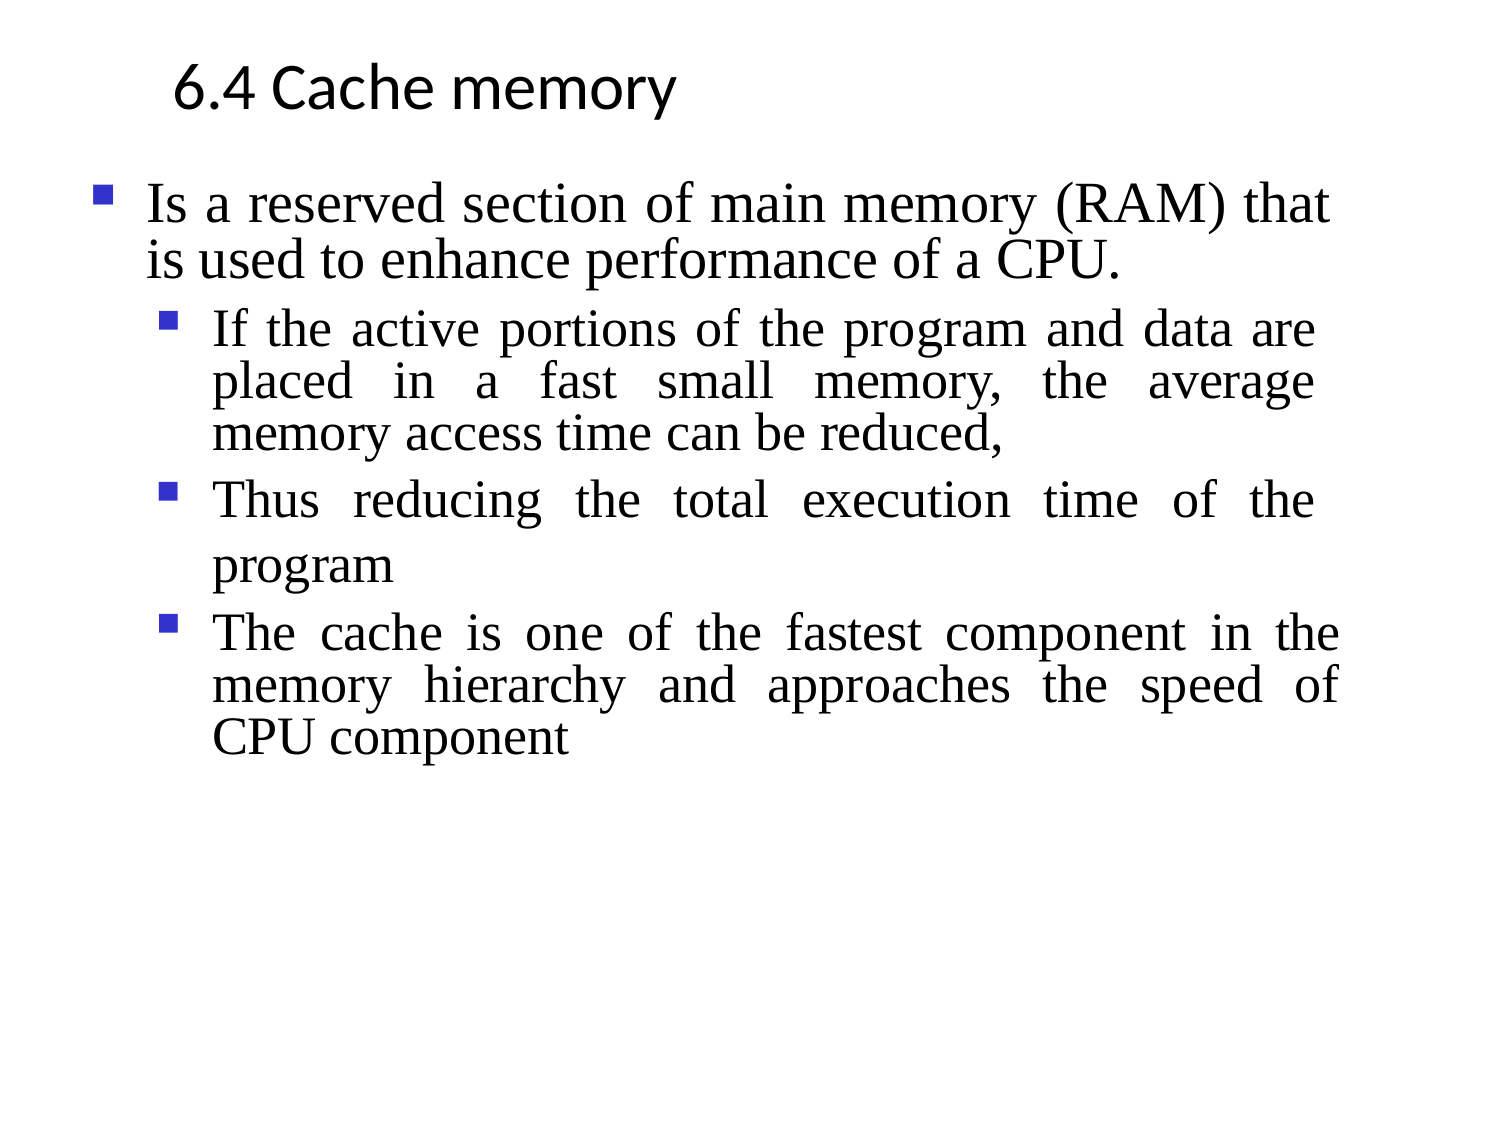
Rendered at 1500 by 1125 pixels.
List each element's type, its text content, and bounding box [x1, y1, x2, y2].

list Is a reserved section of main memory (RAM) that is used to enhance performance of a CPU. If the active portions of the program and data are placed in a fast small memory, the average memory access time can be reduced, Thus reducing the total execution time of the program The cache is one of the fastest component in the memory hierarchy and approaches the speed of CPU component [88, 178, 1375, 998]
title 6.4 Cache memory [172, 42, 1328, 124]
